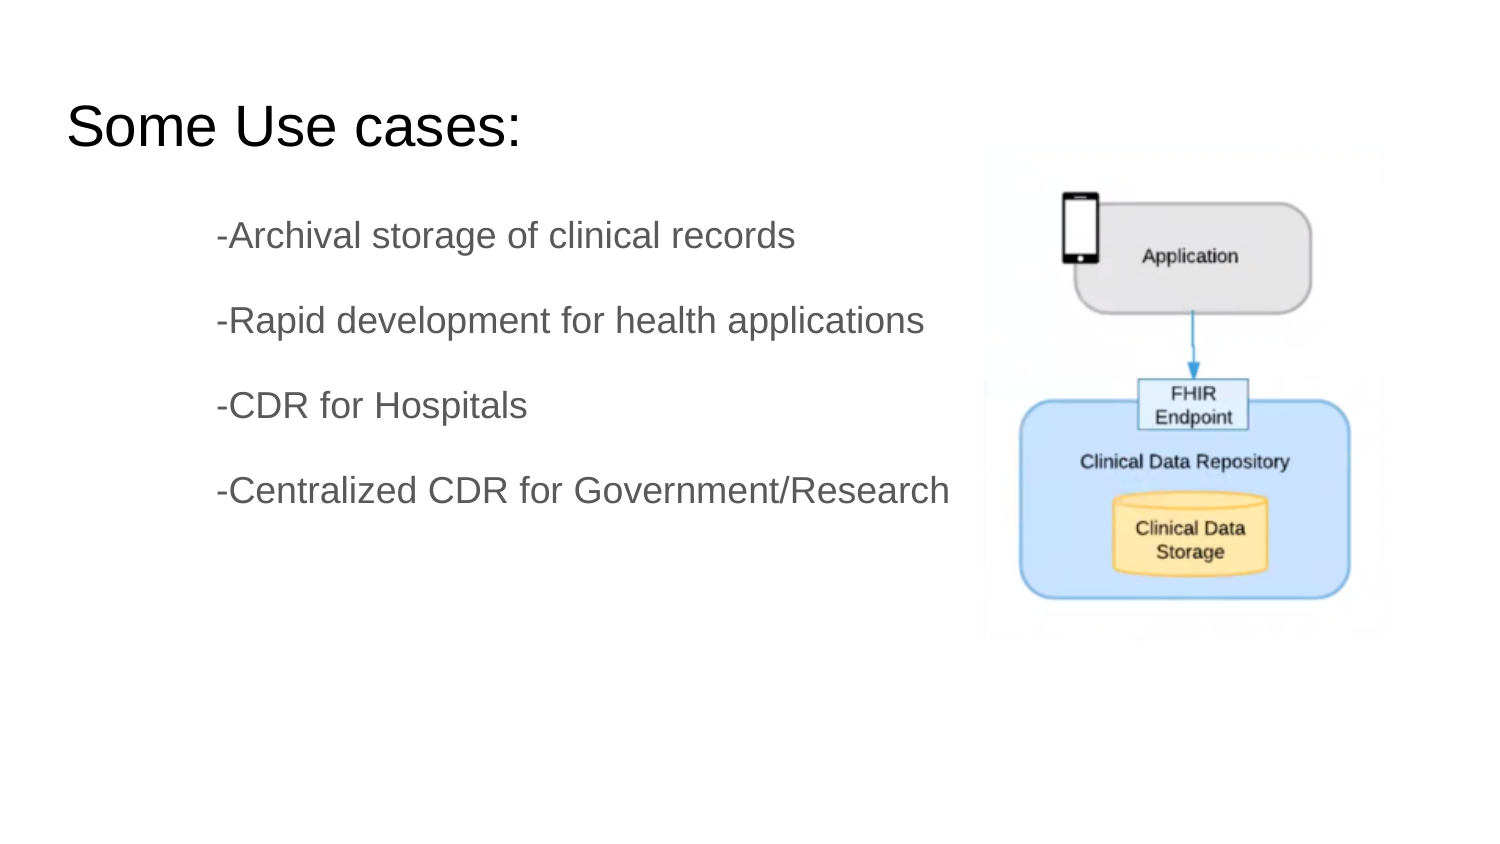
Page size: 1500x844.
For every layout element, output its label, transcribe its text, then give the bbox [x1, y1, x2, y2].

title Some Use cases: [51, 72, 1449, 167]
picture [982, 145, 1386, 642]
list -Archival storage of clinical records -Rapid development for health applications -CDR for Hospitals -Centralized CDR for Government/Research [51, 189, 1449, 750]
